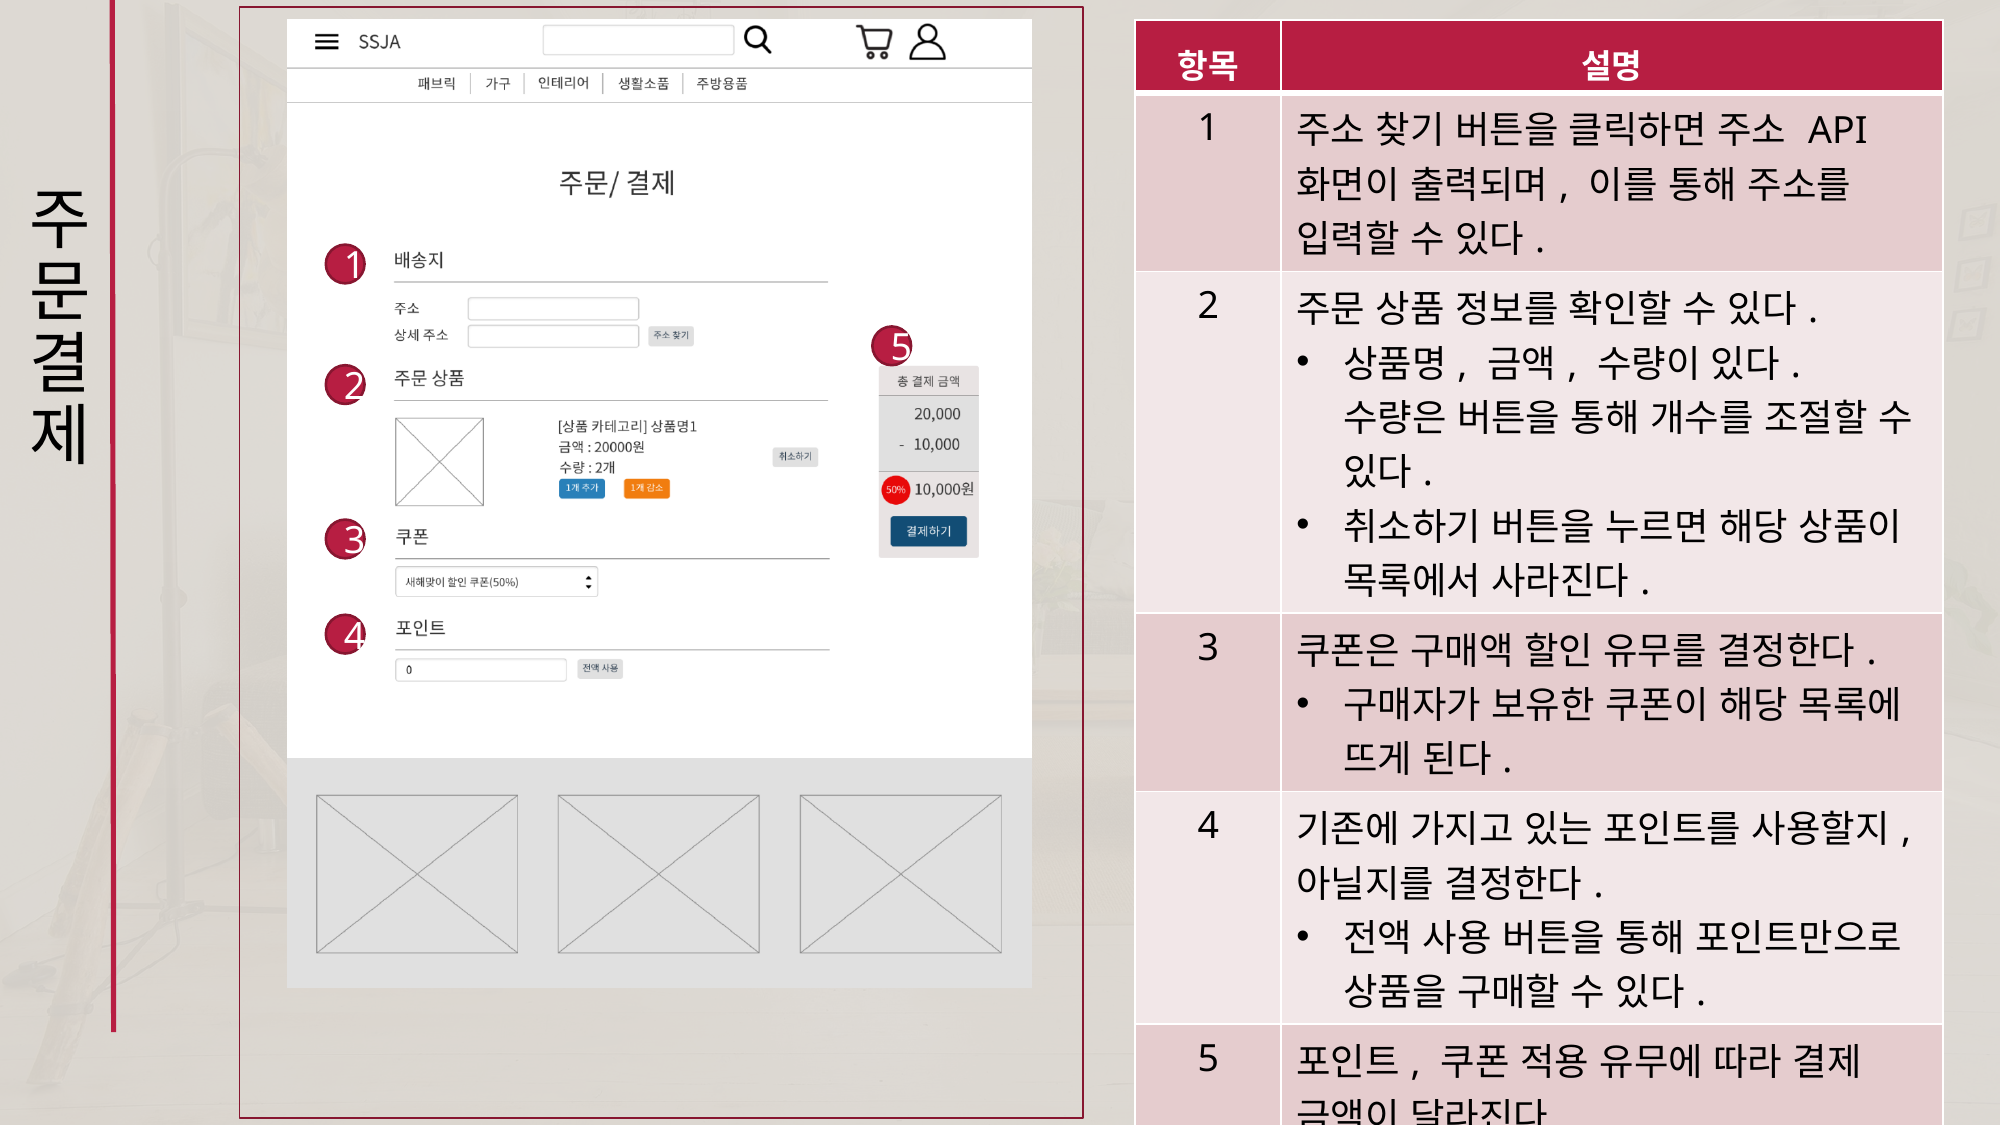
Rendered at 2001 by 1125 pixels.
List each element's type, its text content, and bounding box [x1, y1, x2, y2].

table_cell 주문 상품 정보를 확인할 수 있다. 상품명, 금액, 수량이 있다. 수량은 버튼을 통해 개수를 조절할 수 있다. 취소하기 버튼을 누르면 해당 상품이 목록에서 사라진다. [1282, 272, 1942, 612]
table_cell 3 [1136, 614, 1280, 791]
table_cell 4 [1136, 792, 1280, 1023]
table_header 항목 [1136, 21, 1280, 90]
table_cell 포인트, 쿠폰 적용 유무에 따라 결제 금액이 달라진다. 최종 결제 금액이 0원이라면 결제하기 버튼을 눌렀을 때 바로 결제된다. [1282, 1025, 1942, 1125]
table_cell 주소 찾기 버튼을 클릭하면 주소 API 화면이 출력되며, 이를 통해 주소를 입력할 수 있다. [1282, 96, 1942, 271]
table_cell 1 [1136, 96, 1280, 271]
table_header 설명 [1282, 21, 1942, 90]
table_cell 쿠폰은 구매액 할인 유무를 결정한다. 구매자가 보유한 쿠폰이 해당 목록에 뜨게 된다. [1282, 614, 1942, 791]
table_cell 2 [1136, 272, 1280, 612]
table_cell 기존에 가지고 있는 포인트를 사용할지, 아닐지를 결정한다. 전액 사용 버튼을 통해 포인트만으로 상품을 구매할 수 있다. [1282, 792, 1942, 1023]
table_cell 5 [1136, 1025, 1280, 1125]
title 주문결제 [14, 178, 113, 983]
picture [287, 19, 1032, 988]
text_box [238, 6, 1084, 1119]
